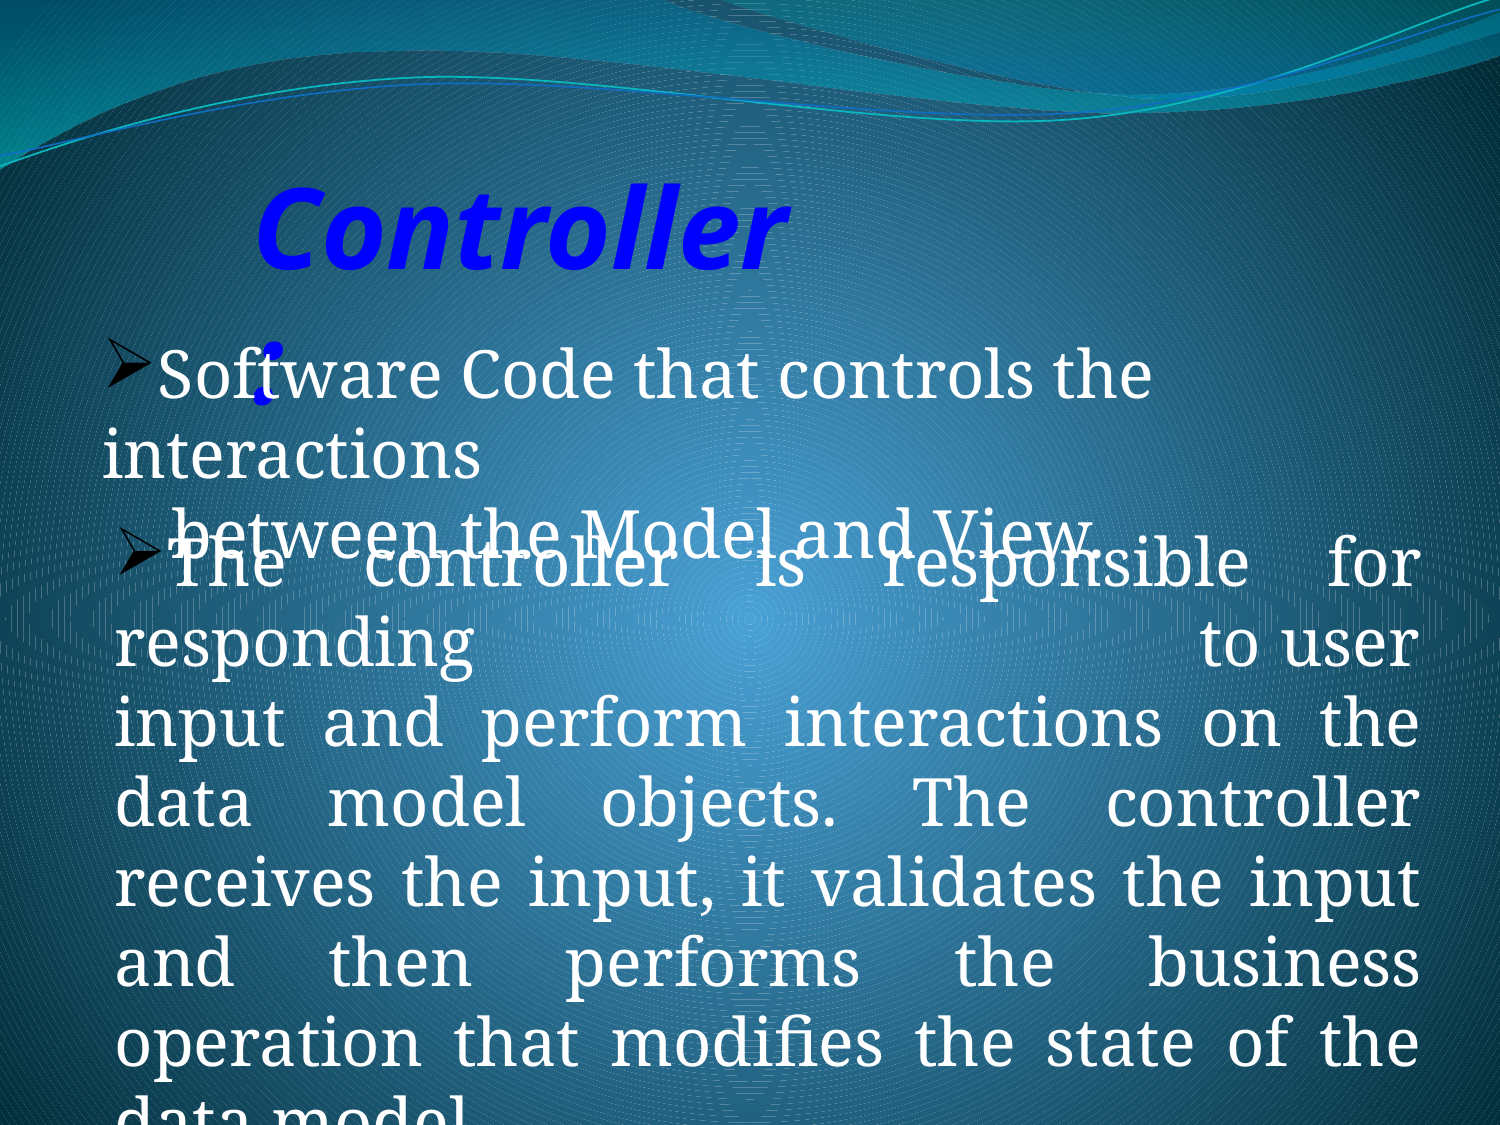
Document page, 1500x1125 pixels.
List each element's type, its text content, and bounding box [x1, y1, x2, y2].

text_box Controller: [237, 149, 813, 324]
text_box Software Code that controls the interactions between the Model and View. [87, 324, 1438, 580]
text_box The controller is responsible for responding to user input and perform interactions on the data model objects. The controller receives the input, it validates the input and then performs the business operation that modifies the state of the data model. [99, 512, 1438, 1125]
